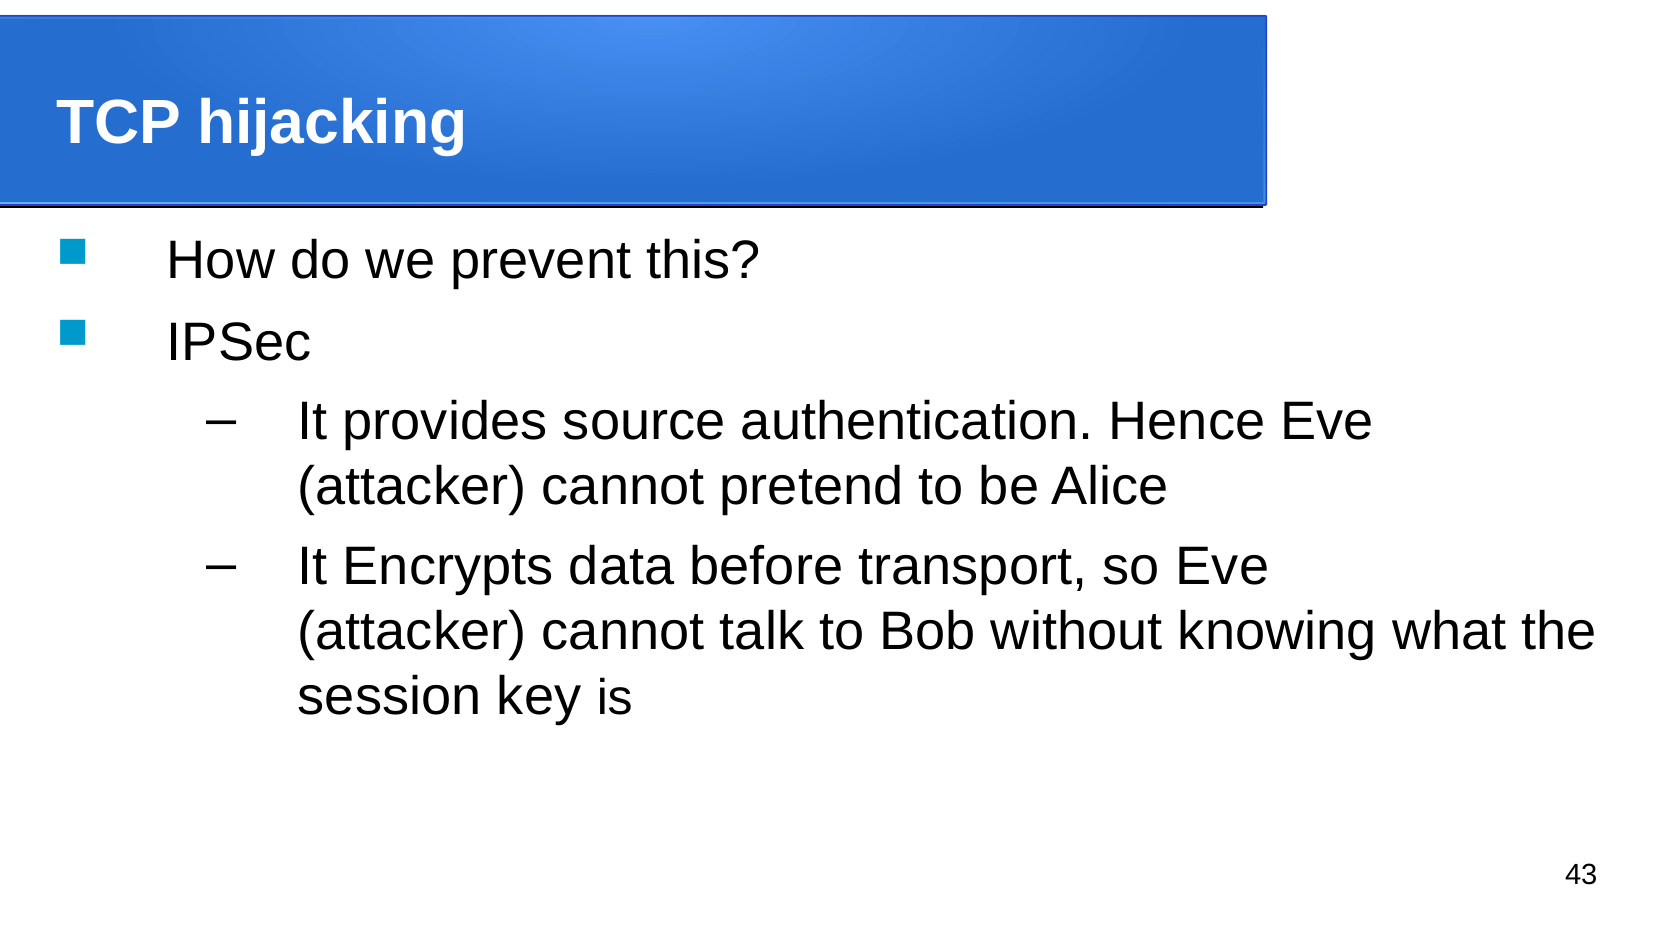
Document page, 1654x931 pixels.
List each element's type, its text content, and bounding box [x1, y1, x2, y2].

picture [0, 13, 1270, 211]
text_box TCP hijacking [41, 41, 1618, 197]
text_box How do we prevent this? IPSec It provides source authentication. Hence Eve (attacker) cannot pretend to be Alice It Encrypts data before transport, so Eve (attacker) cannot talk to Bob without knowing what the session key is [41, 216, 1618, 827]
text_box 43 [1267, 847, 1613, 910]
